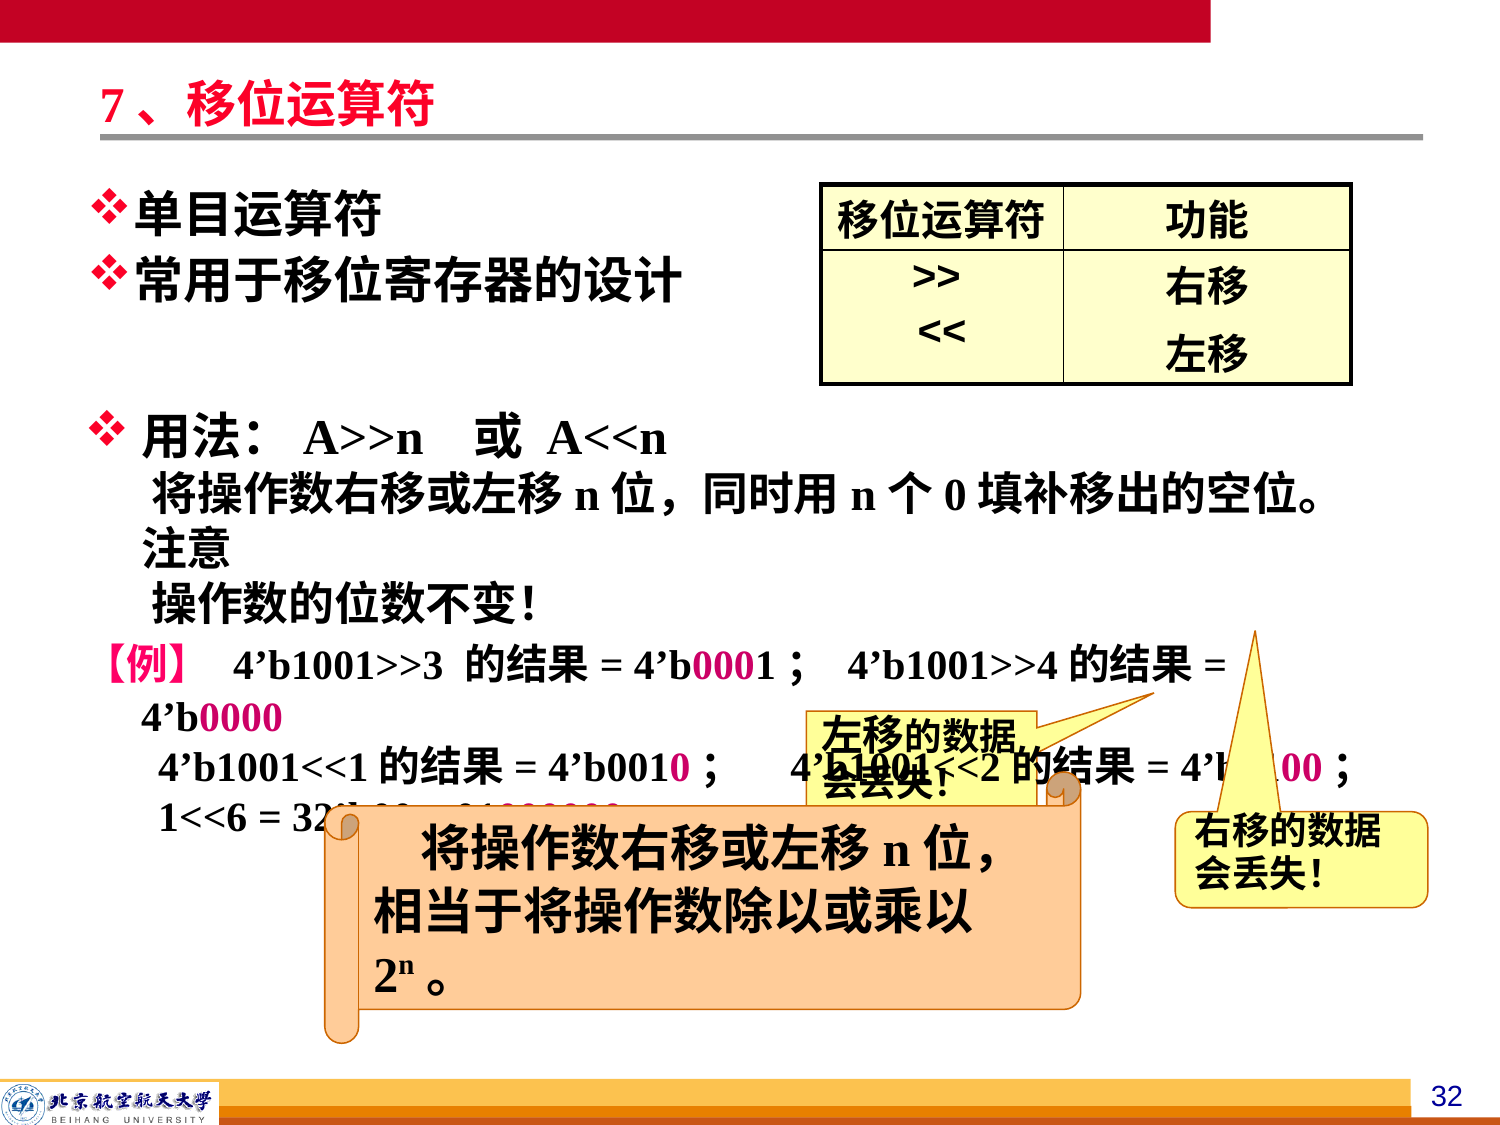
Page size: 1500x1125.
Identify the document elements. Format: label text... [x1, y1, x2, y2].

picture [0, 1082, 219, 1125]
table_header 移位运算符 [823, 187, 1063, 249]
text_box 右移的数据会丢失！ [1175, 630, 1428, 908]
text_box 左移的数据会丢失！ [806, 729, 1084, 805]
table_cell >> << [823, 251, 1063, 382]
text_box 用法：A>>n 或 A<<n 将操作数右移或左移n位，同时用n个0填补移出的空位。注意 操作数的位数不变！ 【例】 4’b1001>>3 的结果= 4’b0001； 4’b1001>>4的结果= 4’b0000 4’b1001<<1的结果= 4’b0010； 4’b1001<<2的结果= 4’b0100； 1<<6 = 32’b00…01000000 [69, 397, 1395, 729]
list 单目运算符 常用于移位寄存器的设计 [76, 172, 782, 315]
table_cell 右移 左移 [1064, 251, 1349, 382]
text_box 将操作数右移或左移n位，相当于将操作数除以或乘以2n。 [324, 771, 1081, 1044]
table_header 功能 [1064, 187, 1349, 249]
title 7、移位运算符 [88, 75, 1365, 138]
